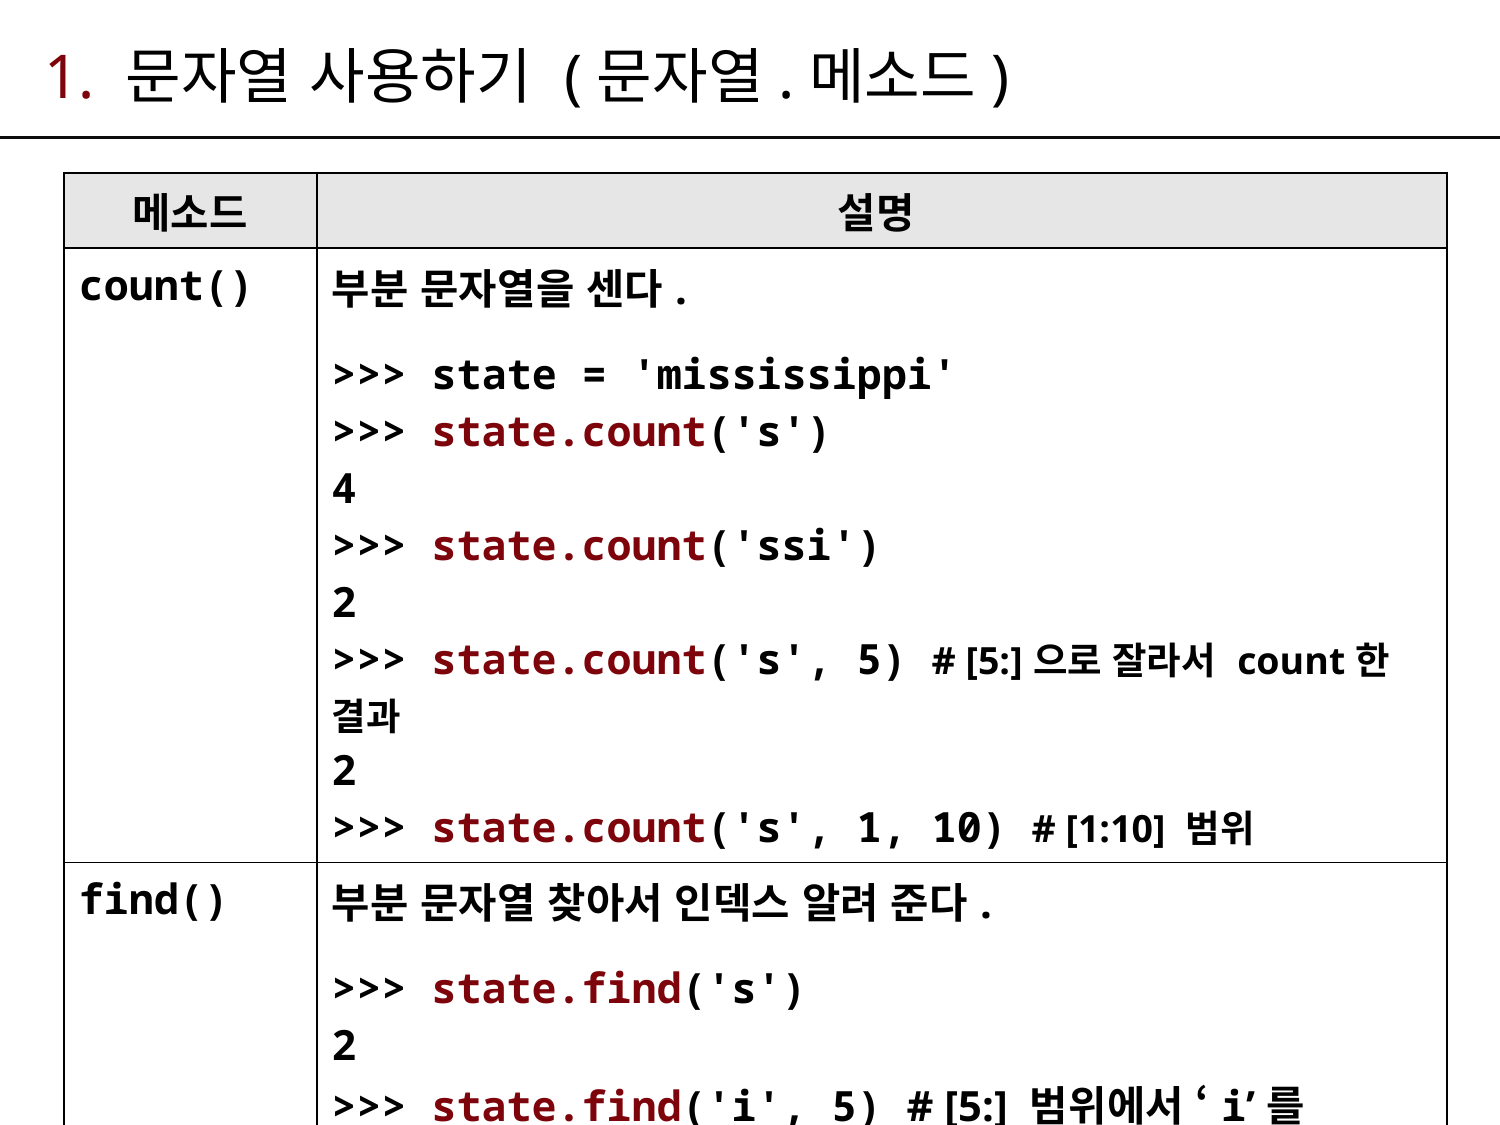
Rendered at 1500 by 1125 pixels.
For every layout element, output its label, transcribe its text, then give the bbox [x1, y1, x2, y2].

table_cell 부분 문자열 찾아서 인덱스 알려 준다. >>> state.find('s') 2 >>> state.find('i', 5) # [5:] 범위에서 ‘i’를 찾는다 6 [318, 863, 1446, 1125]
table_header 설명 [318, 174, 1446, 247]
table_cell 부분 문자열을 센다. >>> state = 'mississippi' >>> state.count('s') 4 >>> state.count('ssi') 2 >>> state.count('s', 5) # [5:]으로 잘라서 count한 결과 2 >>> state.count('s', 1, 10) # [1:10] 범위 [318, 249, 1446, 862]
table_header 메소드 [65, 174, 316, 247]
table_cell find() [65, 863, 316, 1125]
title 1. 문자열 사용하기 (문자열.메소드) [29, 30, 1294, 124]
table_cell count() [65, 249, 316, 862]
